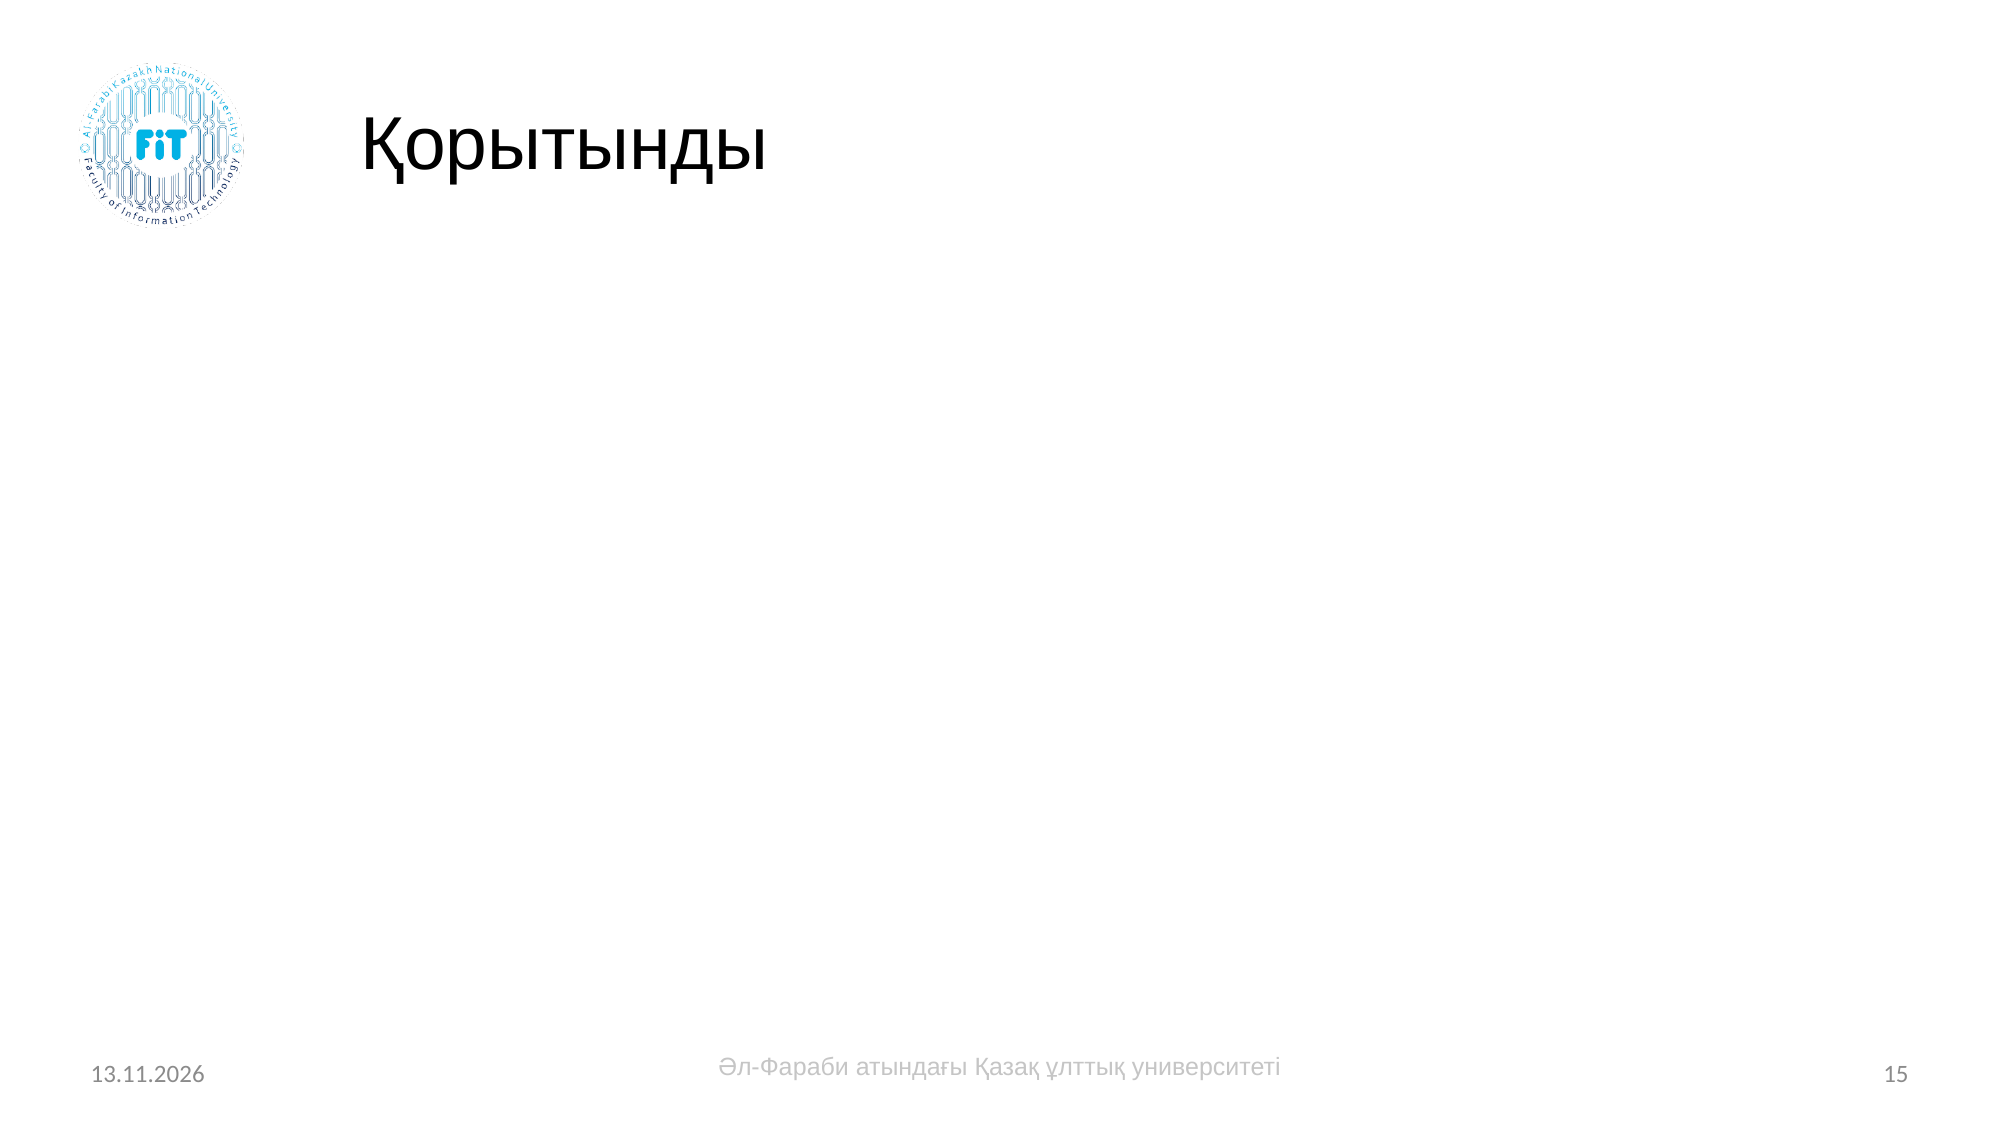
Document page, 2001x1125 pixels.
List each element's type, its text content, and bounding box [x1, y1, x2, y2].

title Қорытынды [345, 59, 1924, 232]
slide_number 15 [1477, 1042, 1924, 1103]
picture [75, 59, 246, 232]
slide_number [75, 1042, 523, 1103]
footer Әл-Фараби атындағы Қазақ ұлттық университеті [662, 1042, 1338, 1103]
